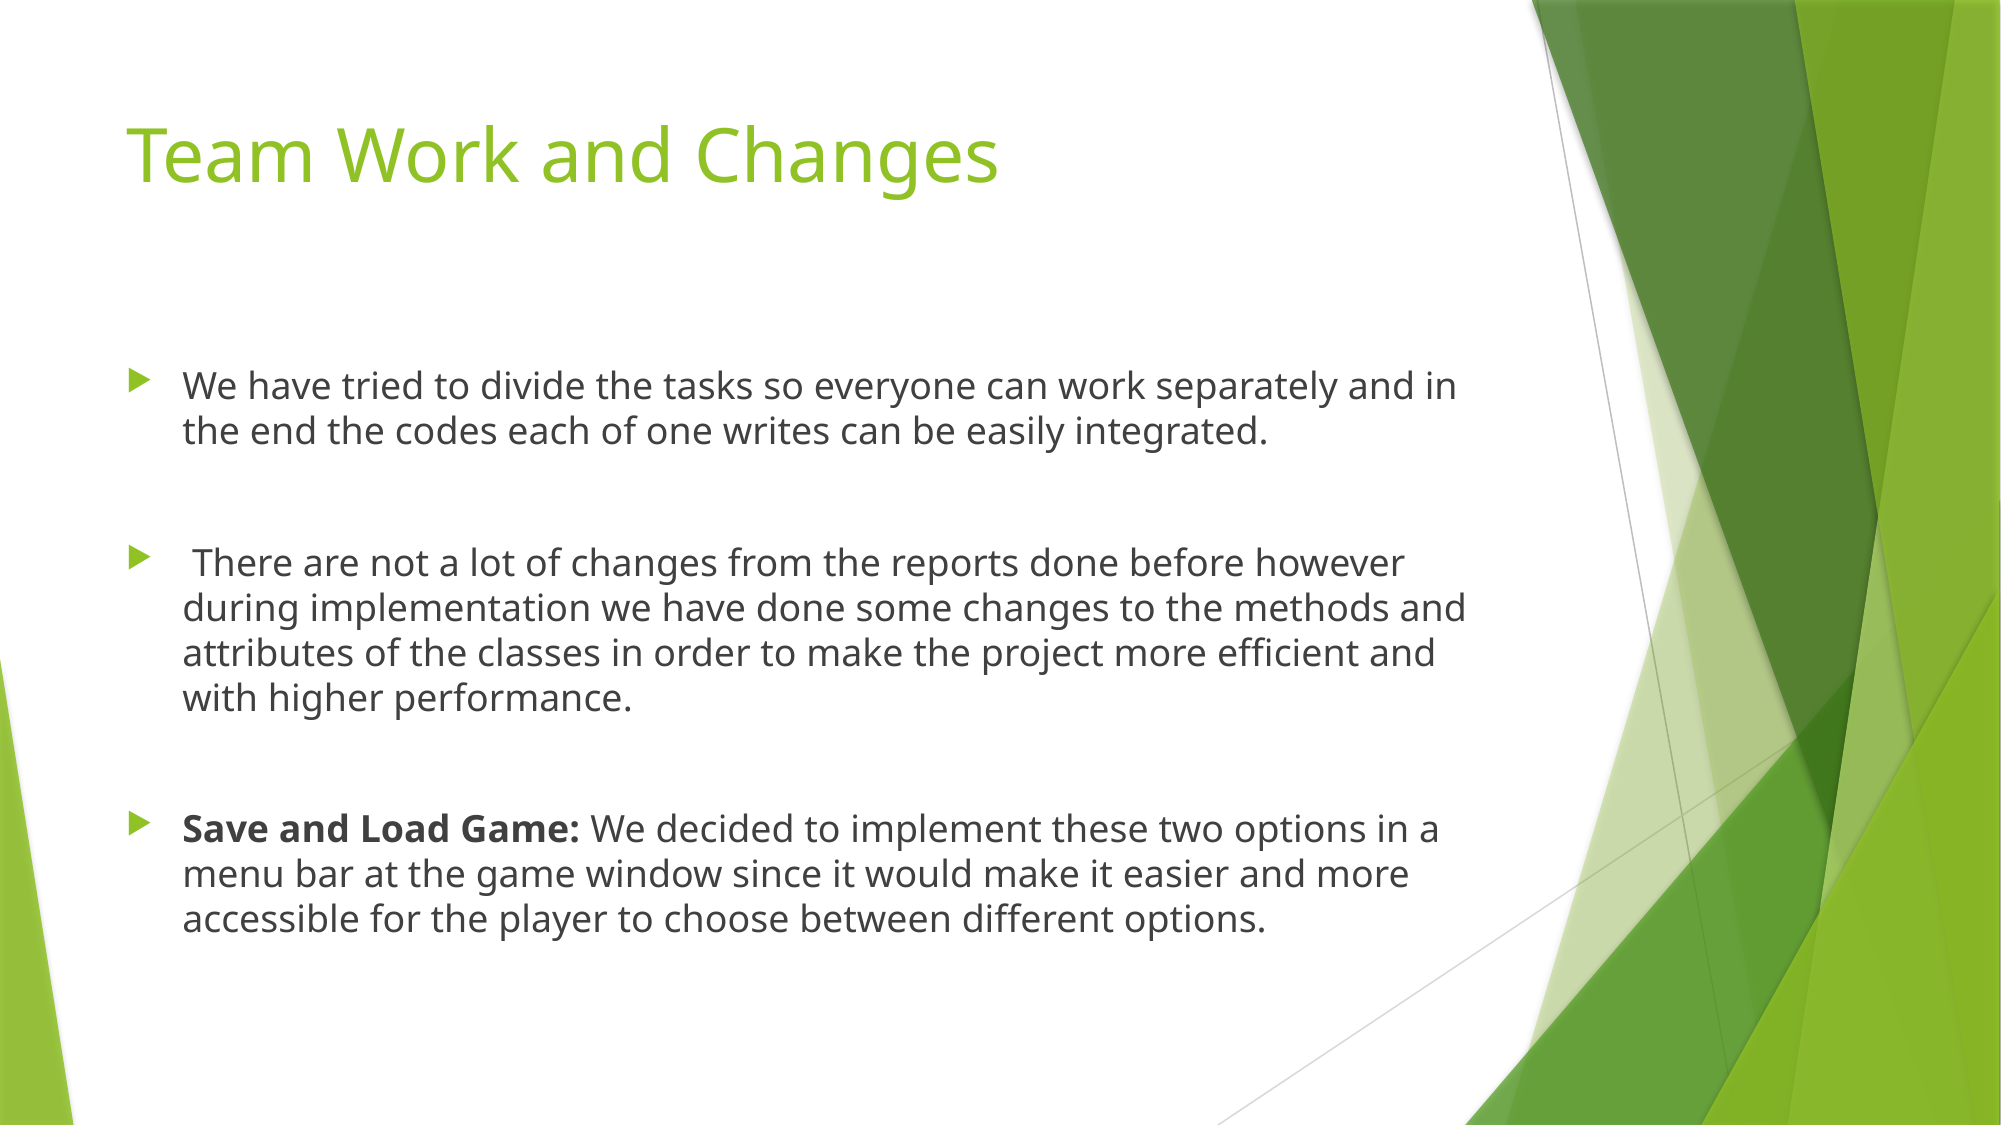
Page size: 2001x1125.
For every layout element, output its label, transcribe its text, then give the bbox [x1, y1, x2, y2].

list We have tried to divide the tasks so everyone can work separately and in the end the codes each of one writes can be easily integrated. There are not a lot of changes from the reports done before however during implementation we have done some changes to the methods and attributes of the classes in order to make the project more efficient and with higher performance. Save and Load Game: We decided to implement these two options in a menu bar at the game window since it would make it easier and more accessible for the player to choose between different options. [111, 354, 1522, 992]
title Team Work and Changes [111, 99, 1522, 317]
